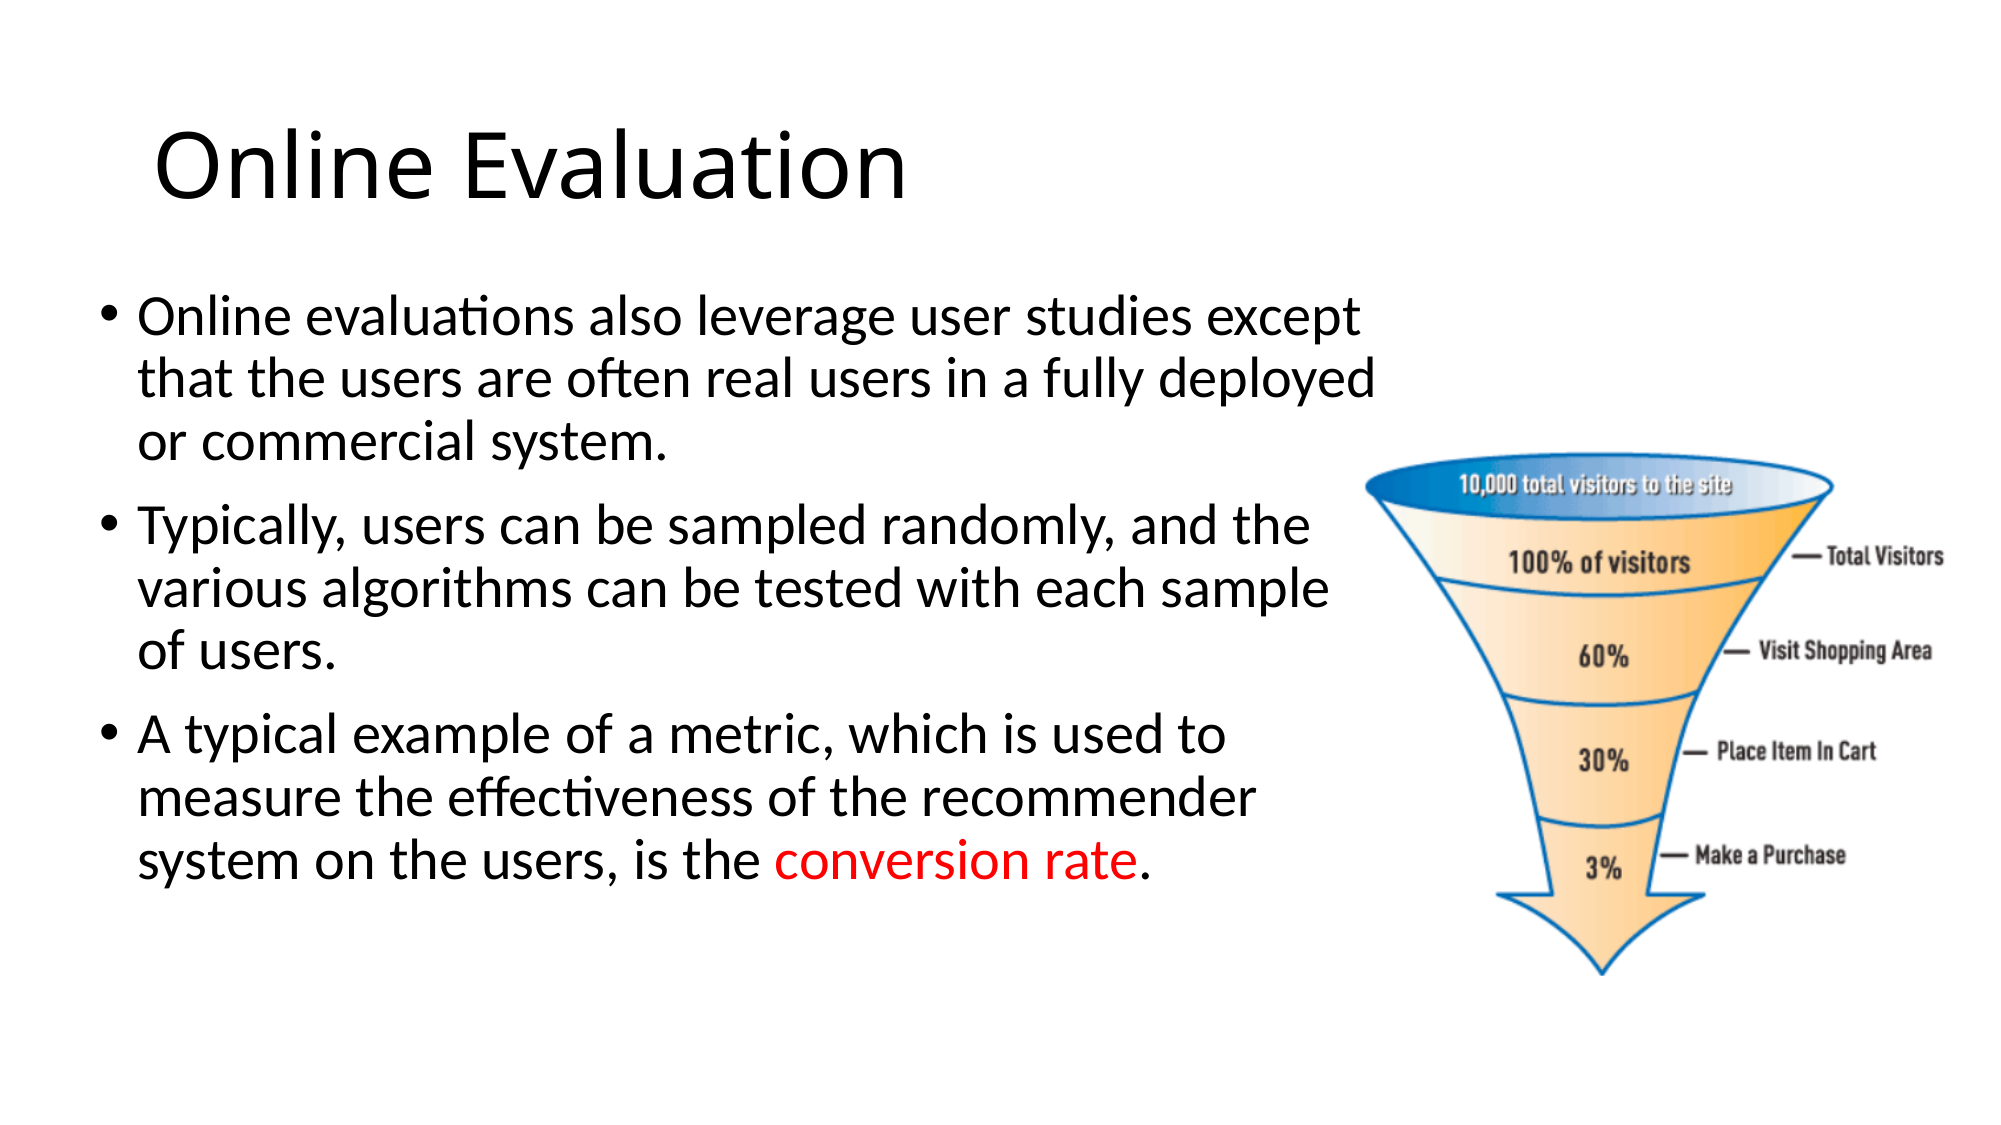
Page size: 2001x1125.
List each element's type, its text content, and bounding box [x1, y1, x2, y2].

picture [1338, 441, 1972, 992]
title Online Evaluation [137, 59, 1863, 278]
list Online evaluations also leverage user studies except that the users are often real users in a fully deployed or commercial system. Typically, users can be sampled randomly, and the various algorithms can be tested with each sample of users. A typical example of a metric, which is used to measure the effectiveness of the recommender system on the users, is the conversion rate. [84, 277, 1394, 1014]
